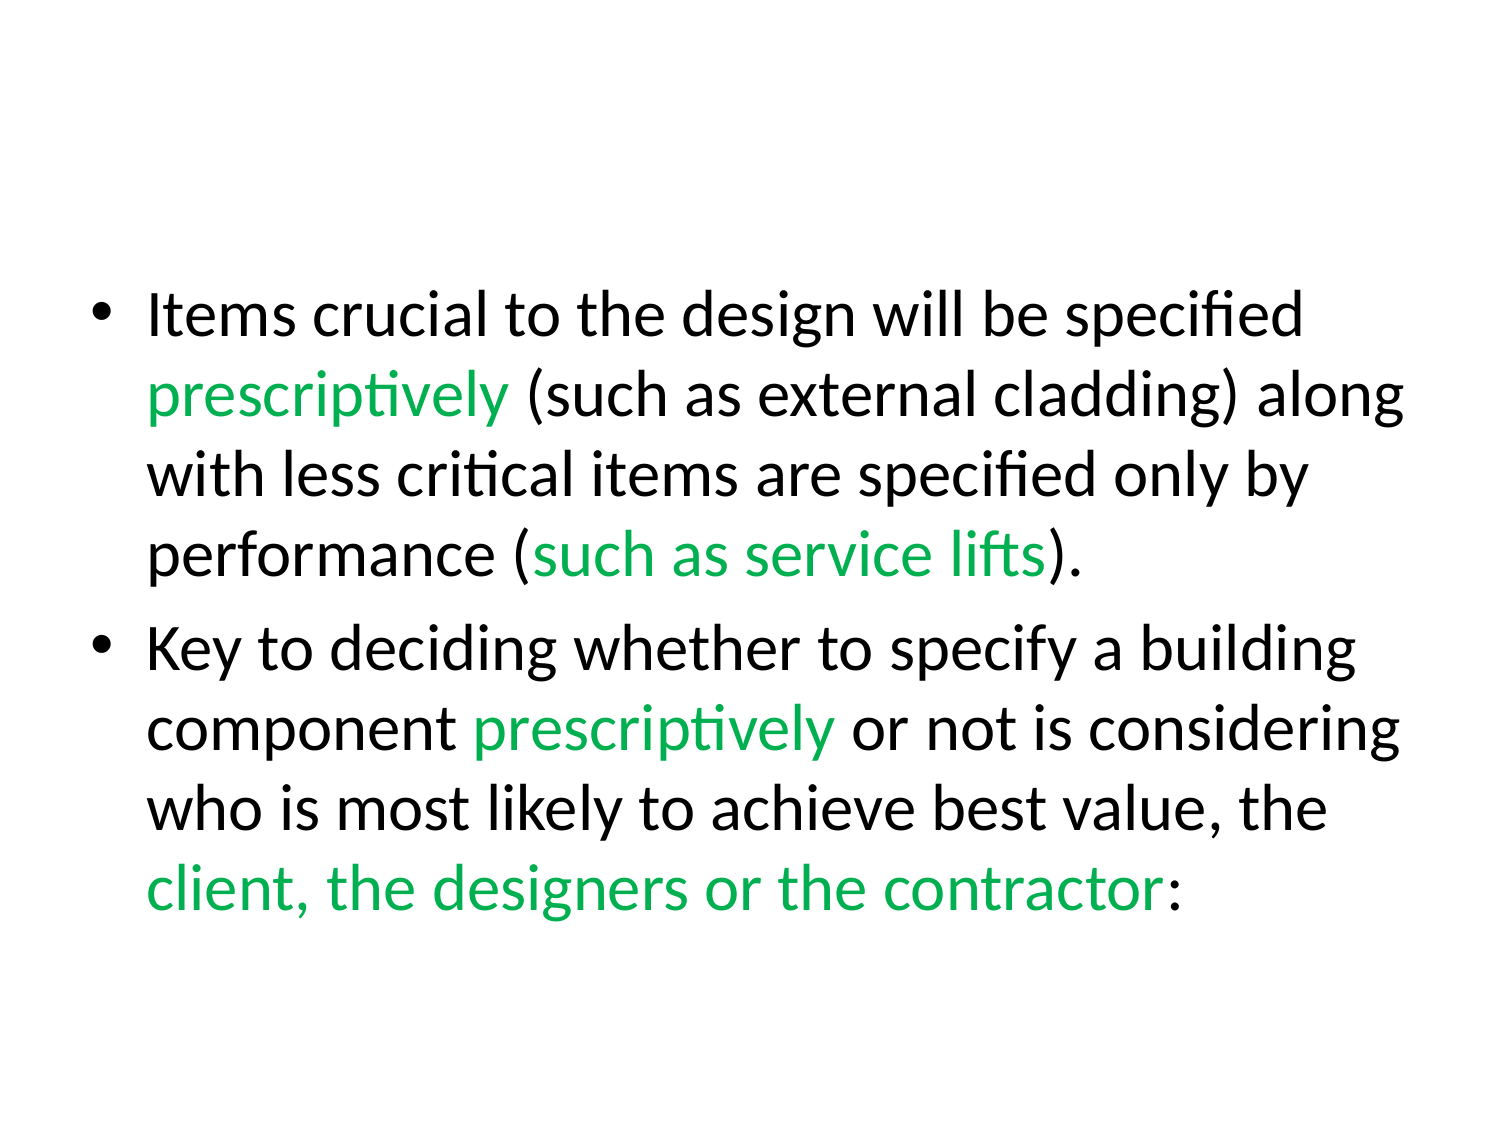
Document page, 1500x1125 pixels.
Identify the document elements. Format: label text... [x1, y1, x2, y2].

list Items crucial to the design will be specified prescriptively (such as external cladding) along with less critical items are specified only by performance (such as service lifts). Key to deciding whether to specify a building component prescriptively or not is considering who is most likely to achieve best value, the client, the designers or the contractor: [75, 262, 1425, 1005]
